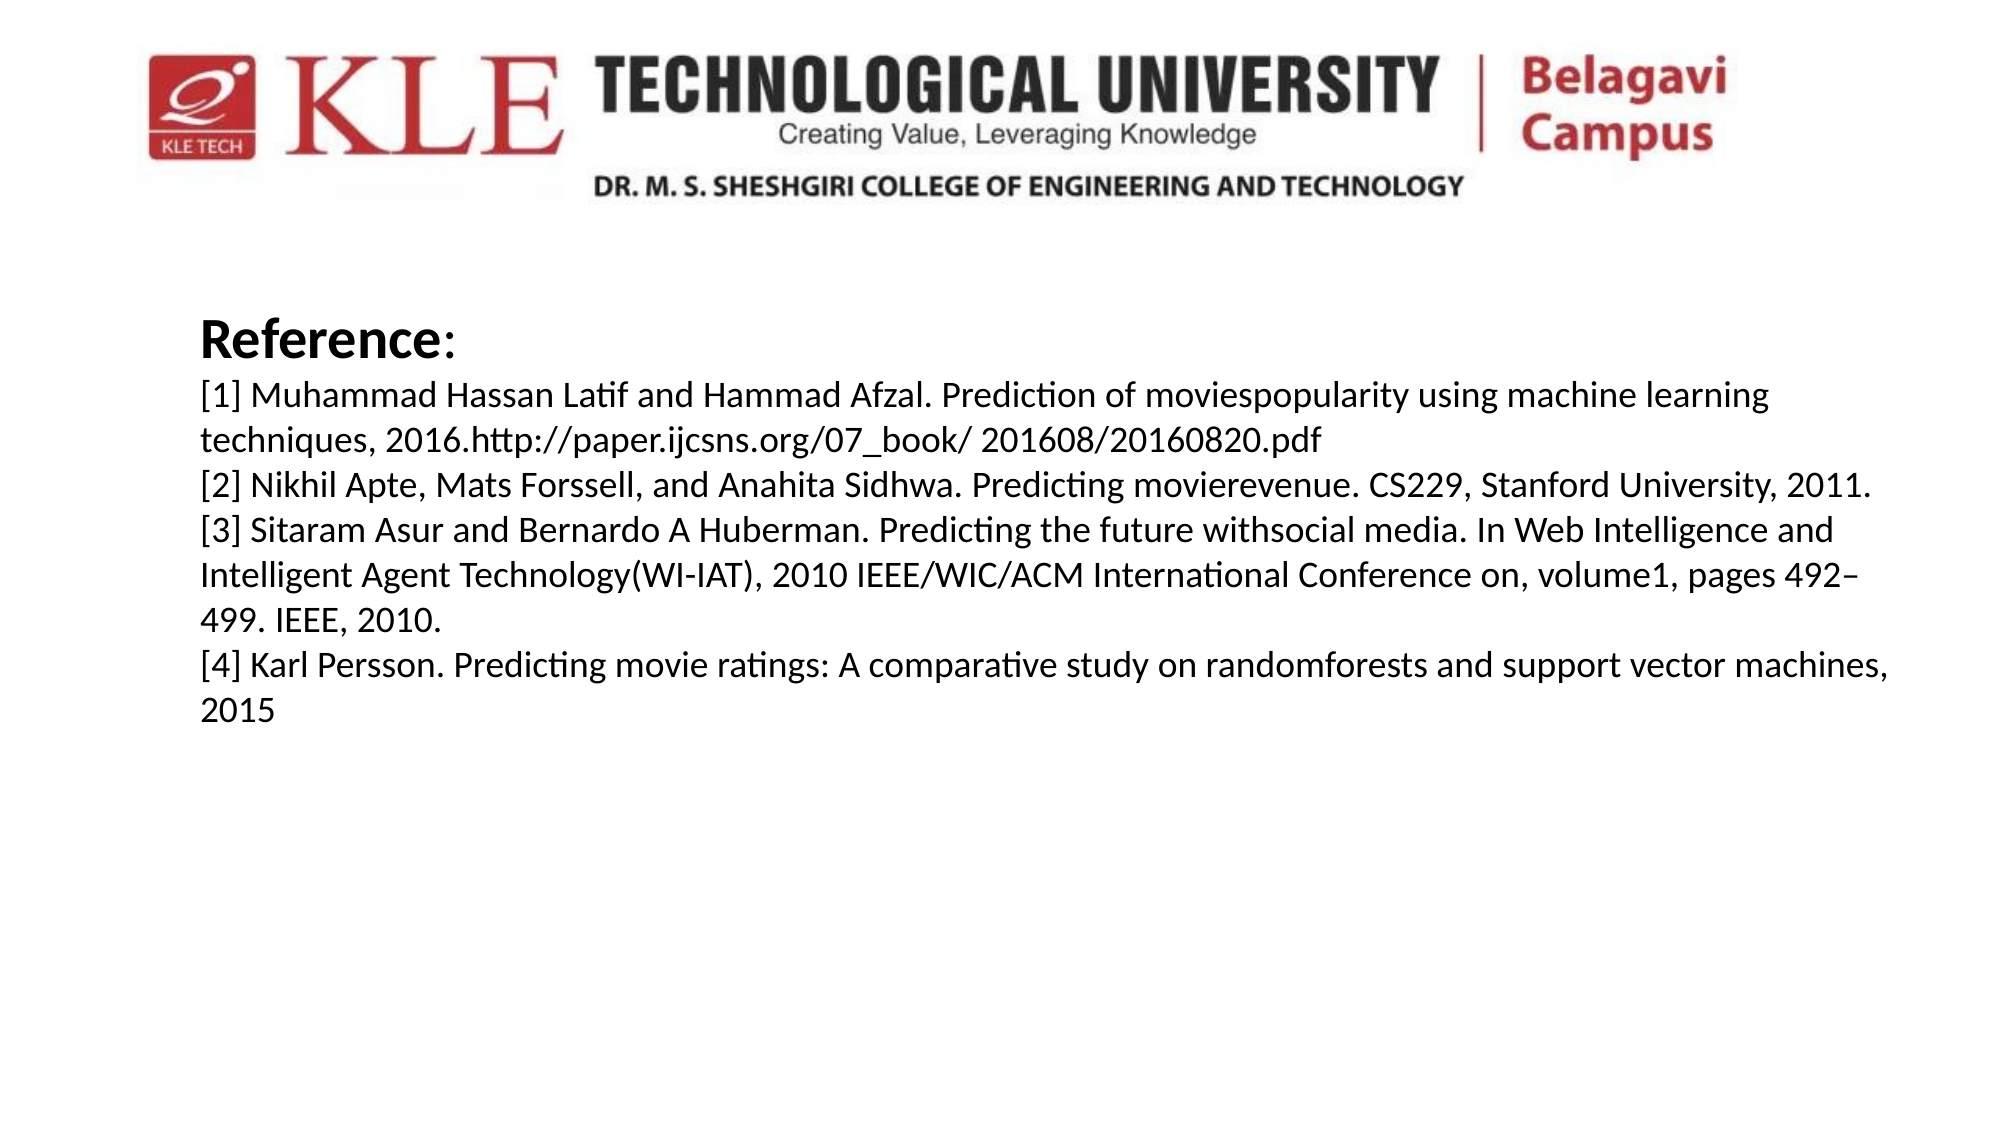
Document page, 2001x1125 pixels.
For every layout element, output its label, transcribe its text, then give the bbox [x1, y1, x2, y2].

list Reference: [1] Muhammad Hassan Latif and Hammad Afzal. Prediction of moviespopularity using machine learning techniques, 2016.http://paper.ijcsns.org/07_book/ 201608/20160820.pdf [2] Nikhil Apte, Mats Forssell, and Anahita Sidhwa. Predicting movierevenue. CS229, Stanford University, 2011. [3] Sitaram Asur and Bernardo A Huberman. Predicting the future withsocial media. In Web Intelligence and Intelligent Agent Technology(WI-IAT), 2010 IEEE/WIC/ACM International Conference on, volume1, pages 492–499. IEEE, 2010. [4] Karl Persson. Predicting movie ratings: A comparative study on randomforests and support vector machines, 2015 [200, 299, 1900, 735]
picture [137, 42, 1738, 206]
